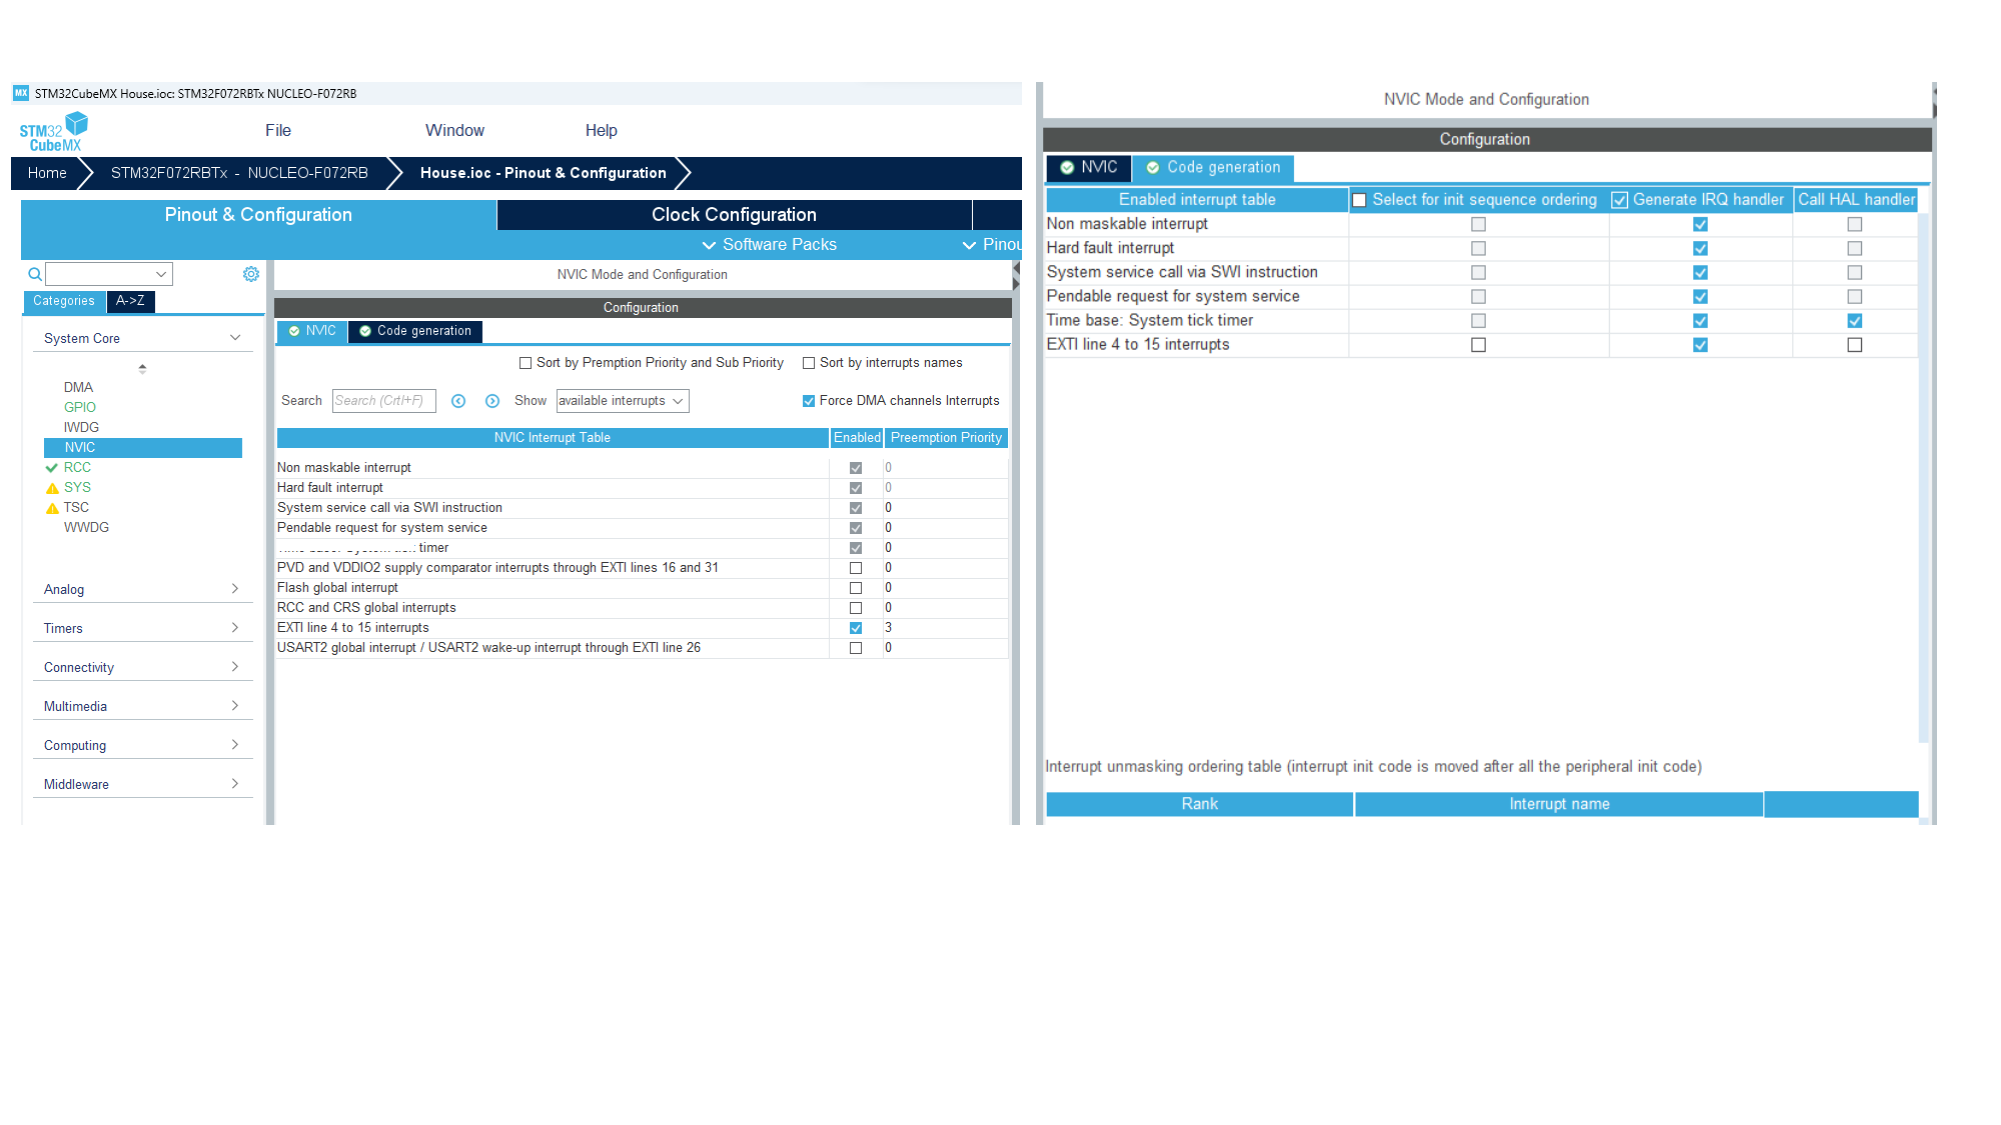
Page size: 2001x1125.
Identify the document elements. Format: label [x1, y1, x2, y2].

picture [1036, 82, 1937, 825]
picture [11, 82, 1022, 825]
